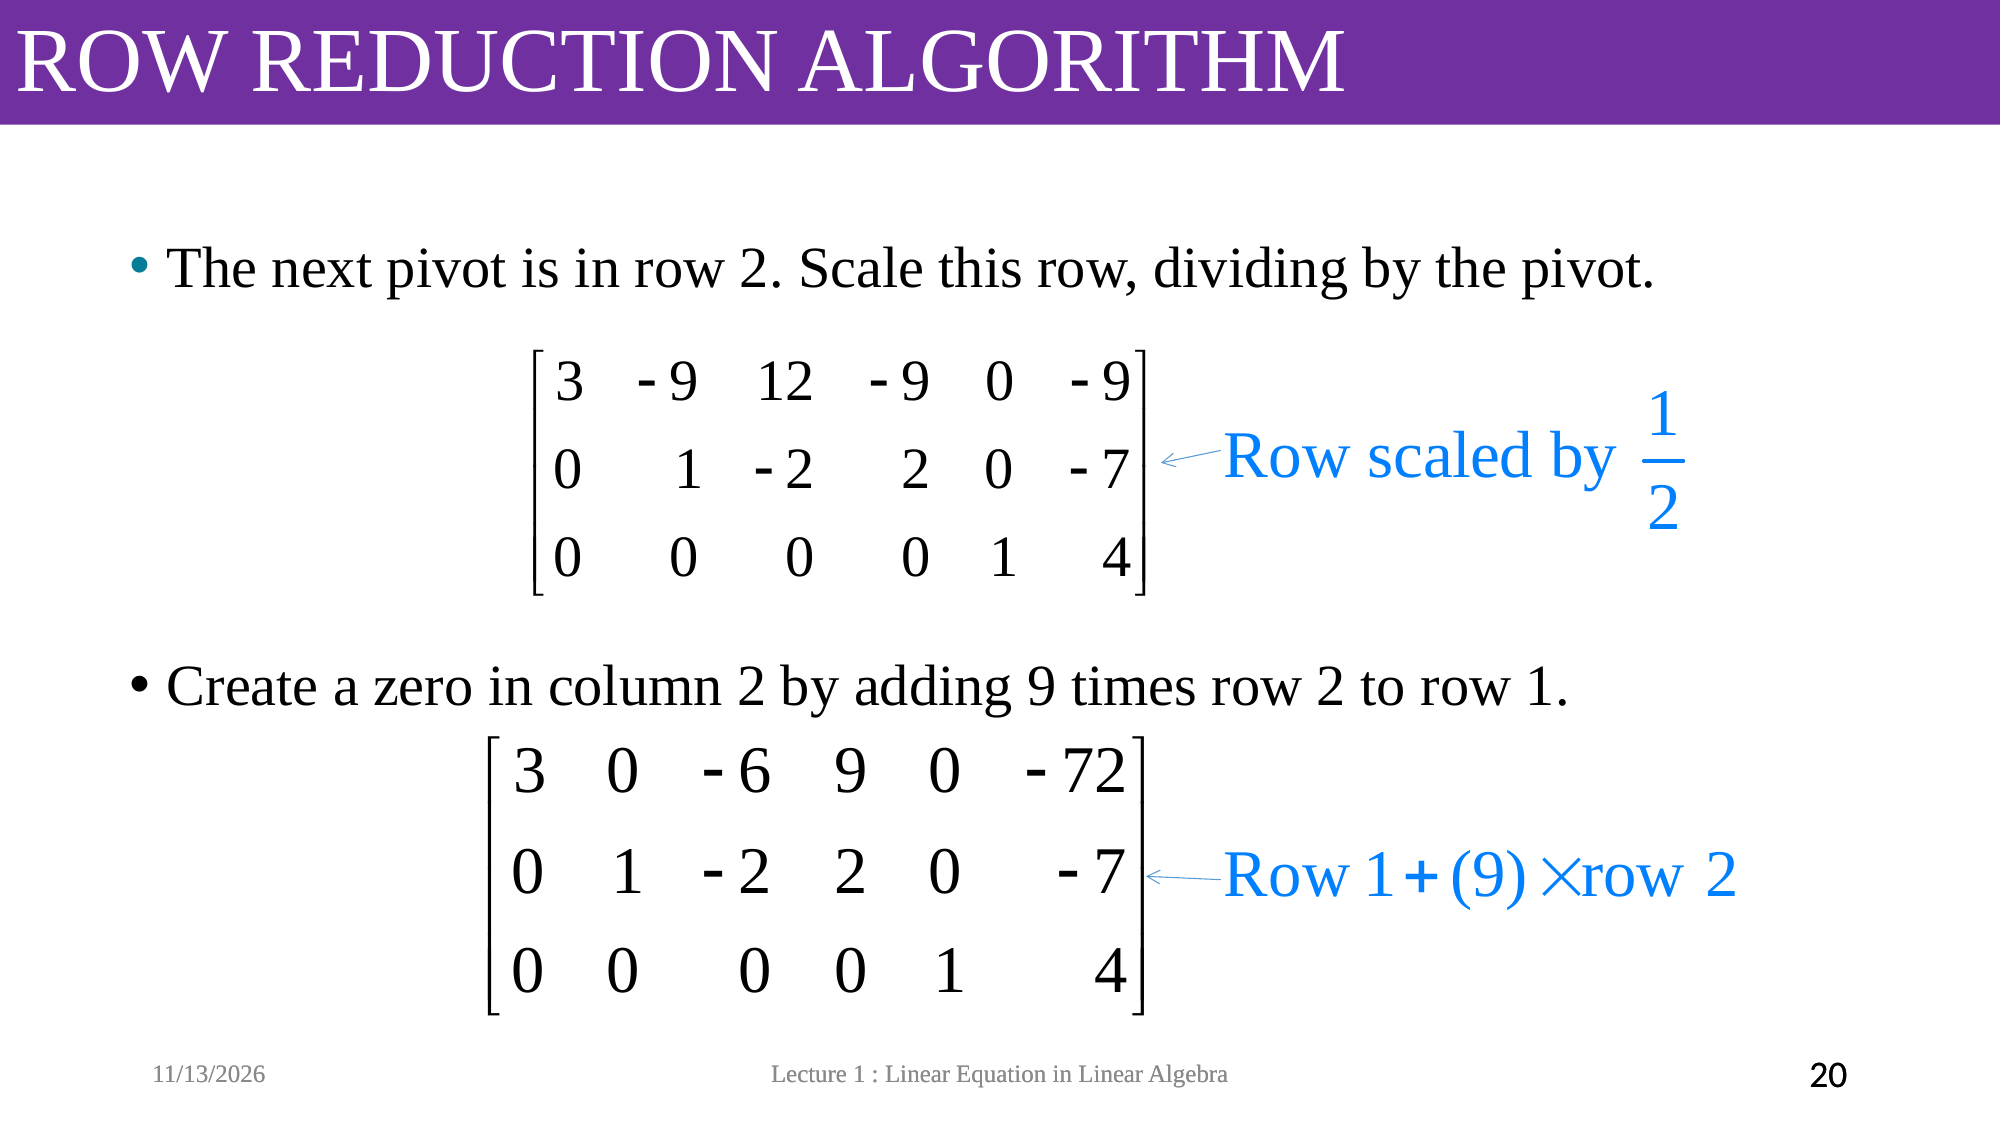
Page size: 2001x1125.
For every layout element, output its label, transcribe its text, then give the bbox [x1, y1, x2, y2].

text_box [1160, 450, 1220, 463]
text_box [1220, 379, 1690, 534]
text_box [1145, 876, 1221, 880]
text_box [479, 730, 1161, 1023]
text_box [525, 345, 1161, 602]
text_box 20 [1412, 1042, 1863, 1103]
list The next pivot is in row 2. Scale this row, dividing by the pivot. Create a zero in column 2 by adding 9 times row 2 to row 1. [114, 221, 1840, 1017]
title ROW REDUCTION ALGORITHM [0, 0, 2000, 125]
text_box Lecture 1 : Linear Equation in Linear Algebra [662, 1042, 1338, 1103]
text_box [1220, 844, 1742, 916]
text_box 9/28/2021 [137, 1042, 588, 1103]
